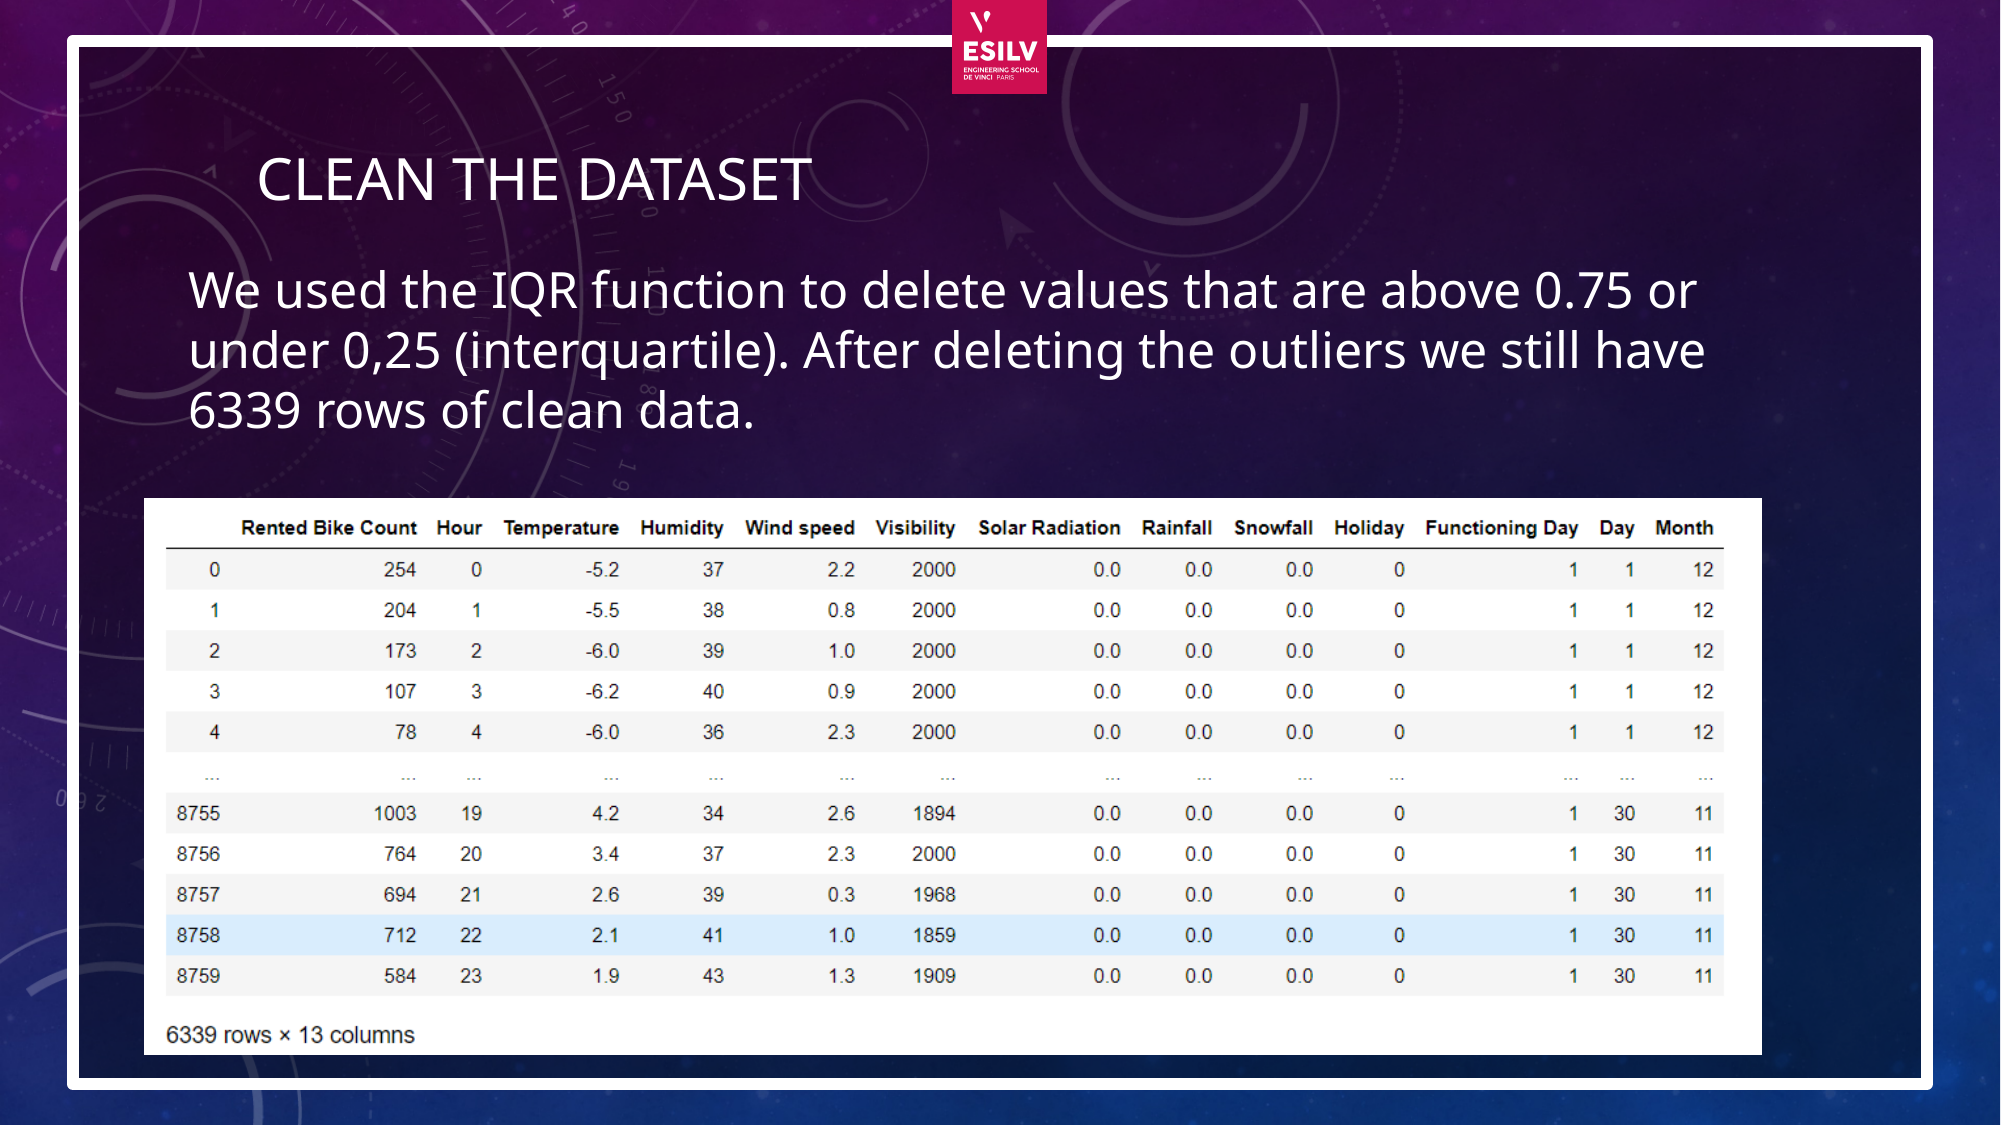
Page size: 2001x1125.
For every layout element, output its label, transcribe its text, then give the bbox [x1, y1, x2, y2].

text_box We used the IQR function to delete values that are above 0.75 or under 0,25 (interquartile). After deleting the outliers we still have 6339 rows of clean data. [173, 250, 1827, 446]
picture [0, 0, 2001, 1125]
text_box CLEAN THE DATASET [241, 135, 1759, 220]
text_box [71, 40, 1928, 1085]
